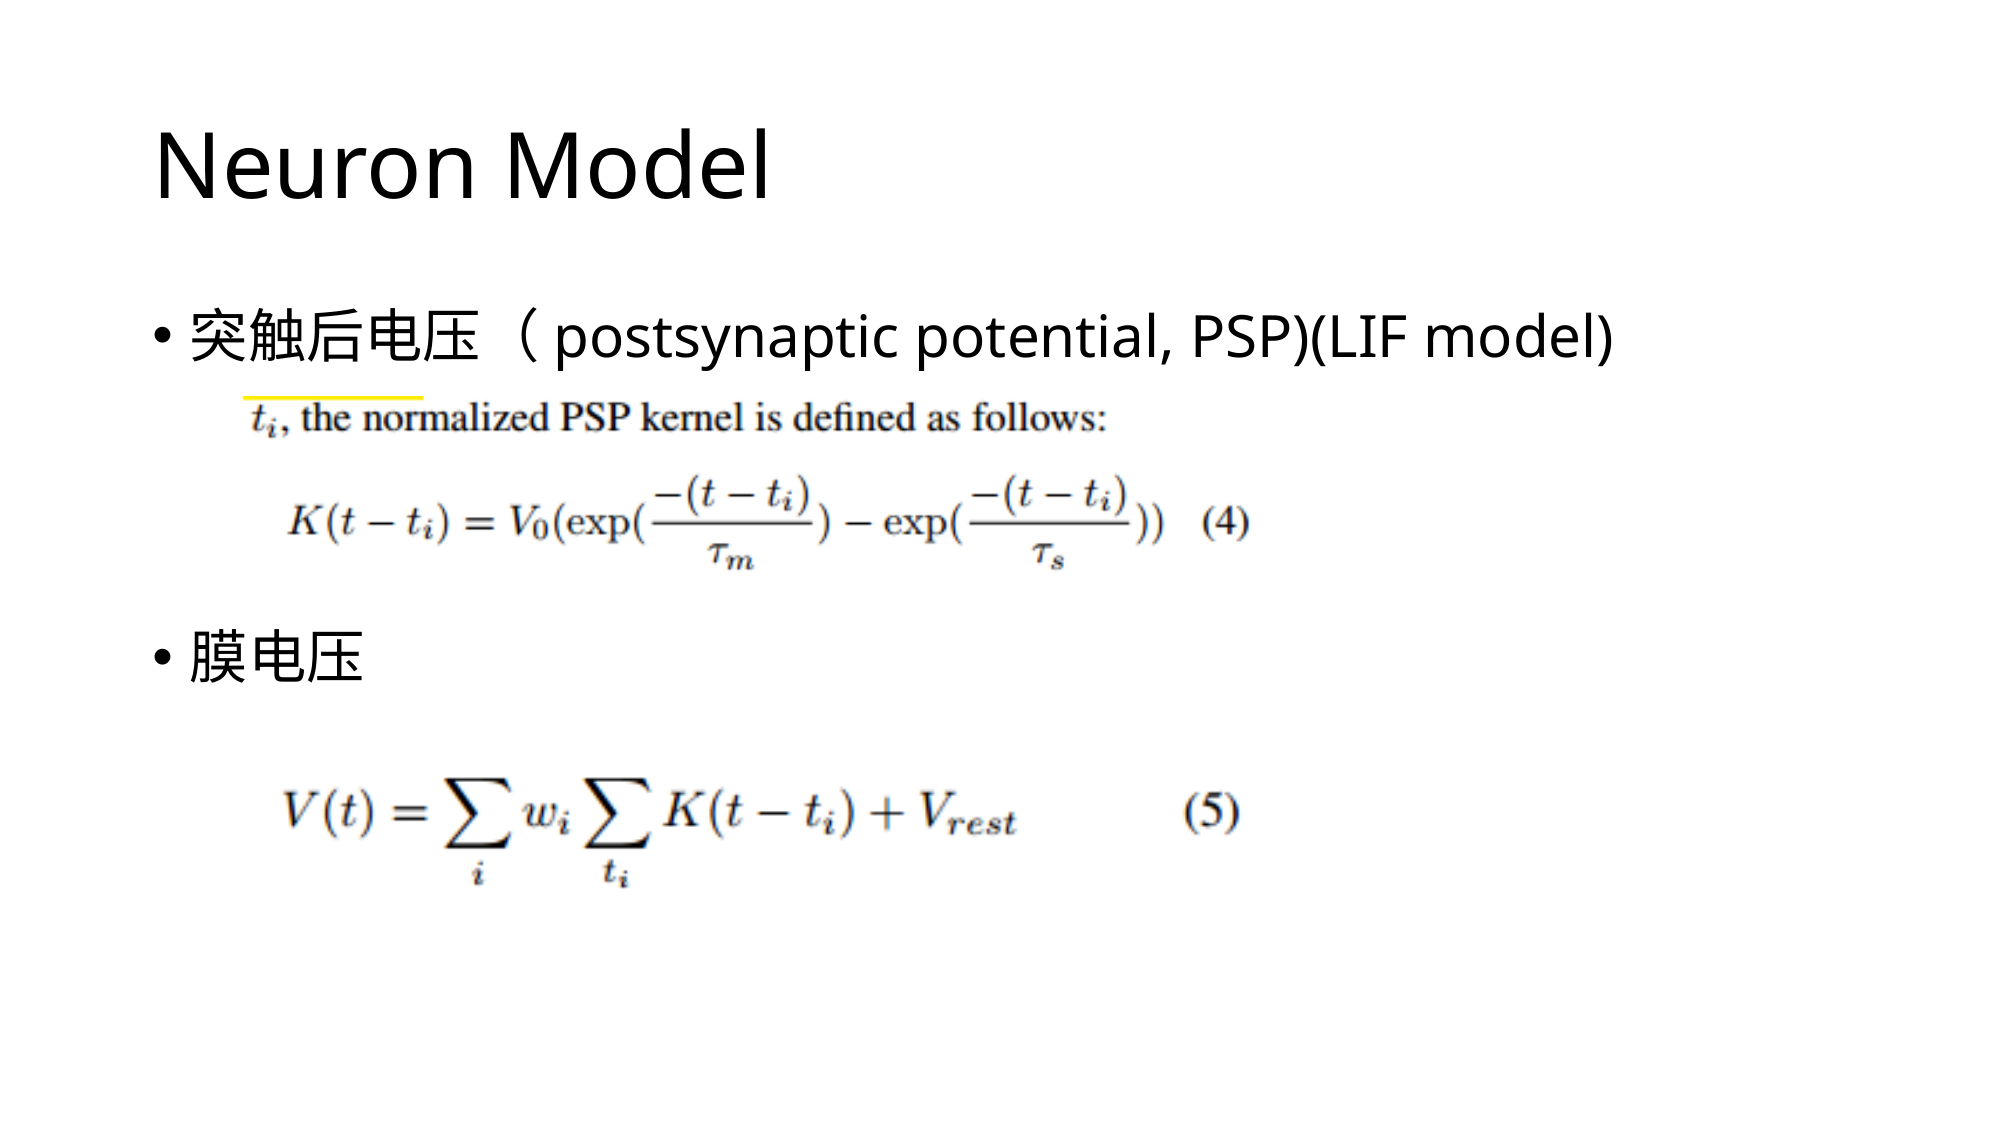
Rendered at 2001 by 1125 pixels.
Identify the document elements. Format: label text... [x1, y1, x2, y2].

picture [232, 754, 1306, 894]
text_box 膜电压 [137, 621, 1863, 918]
list 突触后电压（postsynaptic potential, PSP)(LIF model) [137, 299, 1863, 596]
picture [232, 396, 1289, 596]
title Neuron Model [137, 59, 1863, 278]
